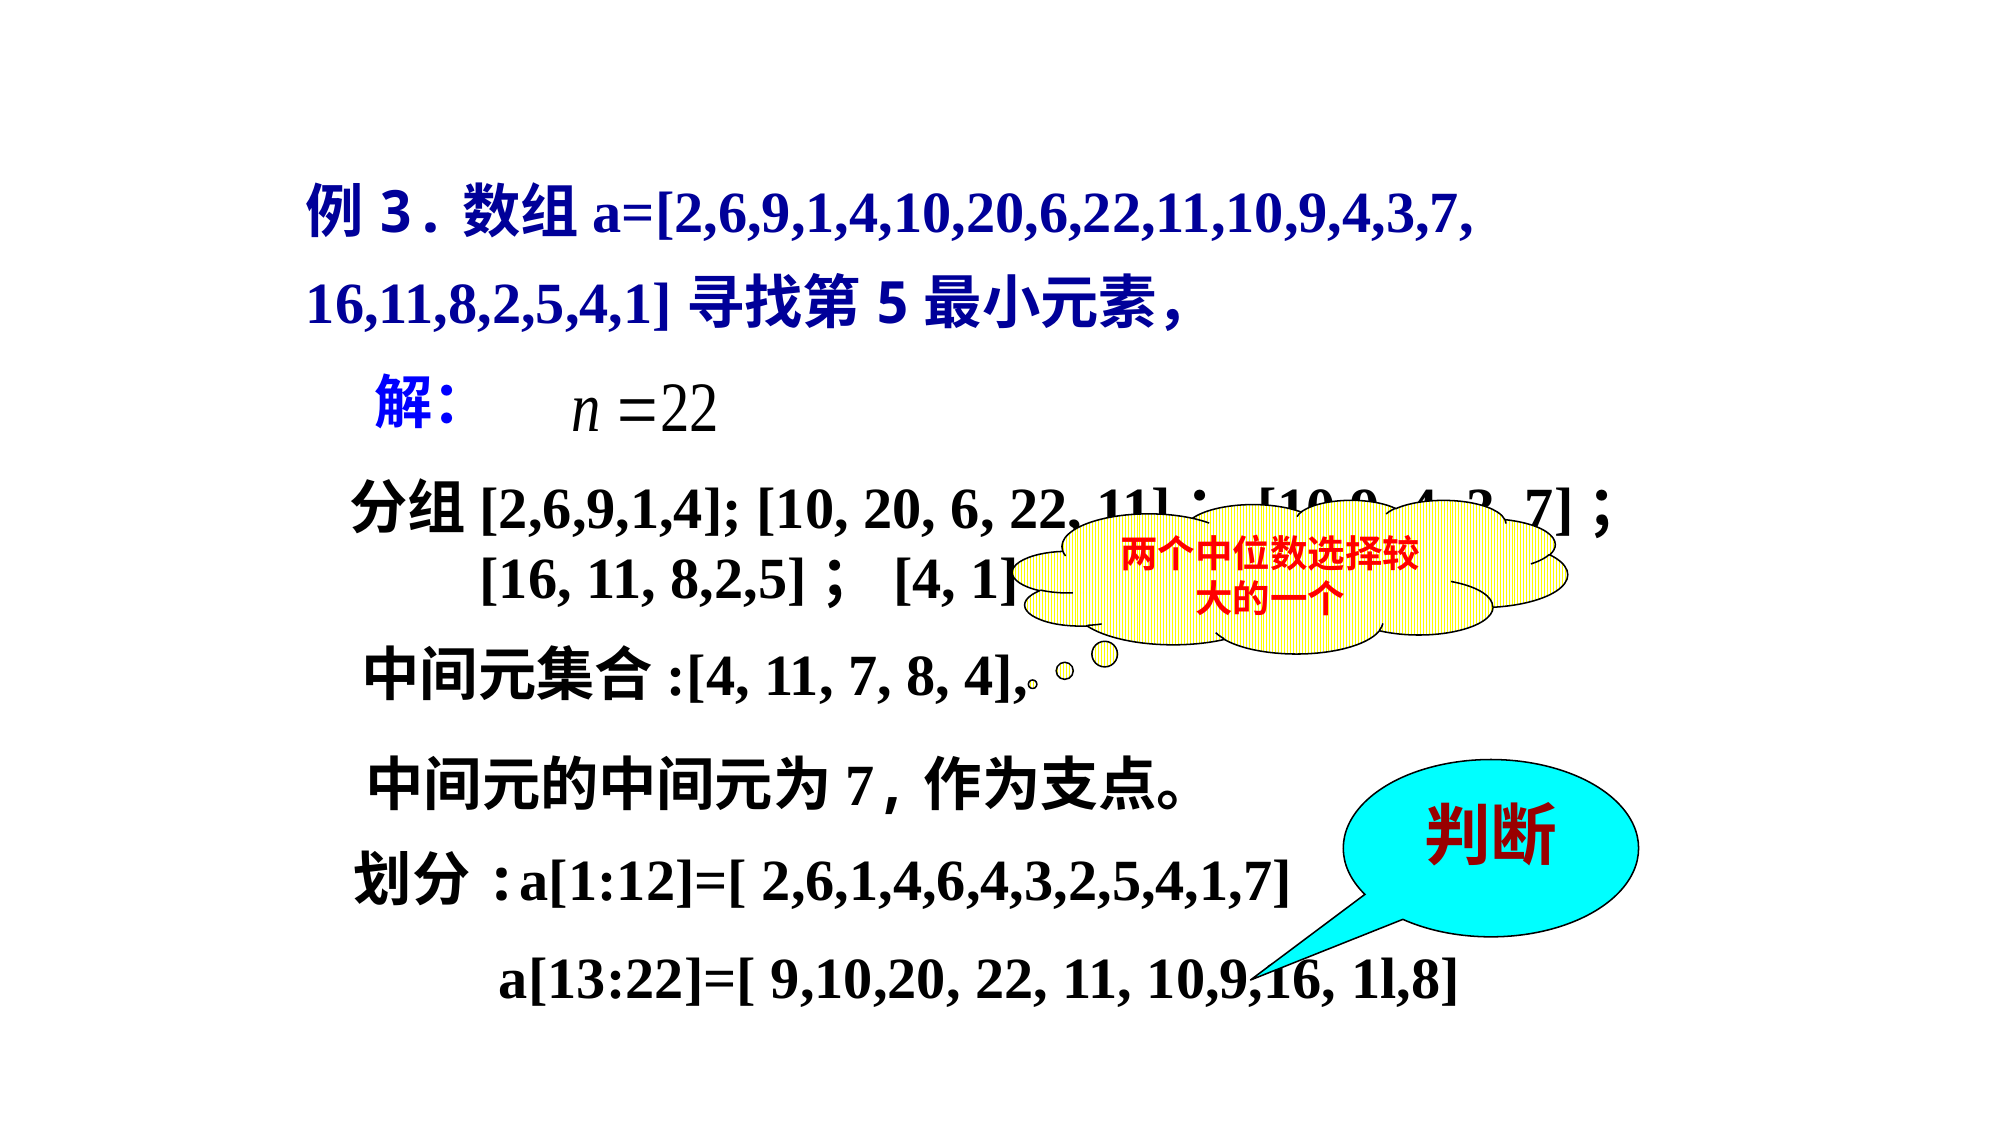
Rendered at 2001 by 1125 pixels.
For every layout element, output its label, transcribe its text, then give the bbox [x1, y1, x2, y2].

text_box 分组[2,6,9,1,4]; [10, 20, 6, 22, 11]；[10,9, 4, 3, 7]； [16, 11, 8,2,5]；[4, 1] [334, 462, 1661, 618]
text_box 中间元集合:[4, 11, 7, 8, 4], [346, 629, 1054, 715]
text_box 例3.数组a=[2,6,9,1,4,10,20,6,22,11,10,9,4,3,7, 16,11,8,2,5,4,1]寻找第5最小元素， [291, 145, 1489, 343]
text_box 两个中位数选择较大的一个 [1012, 500, 1568, 655]
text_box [359, 357, 729, 450]
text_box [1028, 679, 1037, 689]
text_box 中间元的中间元为7,作为支点。 [350, 739, 1344, 806]
text_box 判断 [1250, 759, 1639, 981]
text_box 两个中位数选择较大的一个 [1056, 662, 1074, 680]
text_box 两个中位数选择较大的一个 [1091, 641, 1118, 667]
text_box 划分:a[1:12]=[ 2,6,1,4,6,4,3,2,5,4,1,7] a[13:22]=[ 9,10,20, 22, 11, 10,9,16, 1l,8] [339, 806, 1639, 1018]
